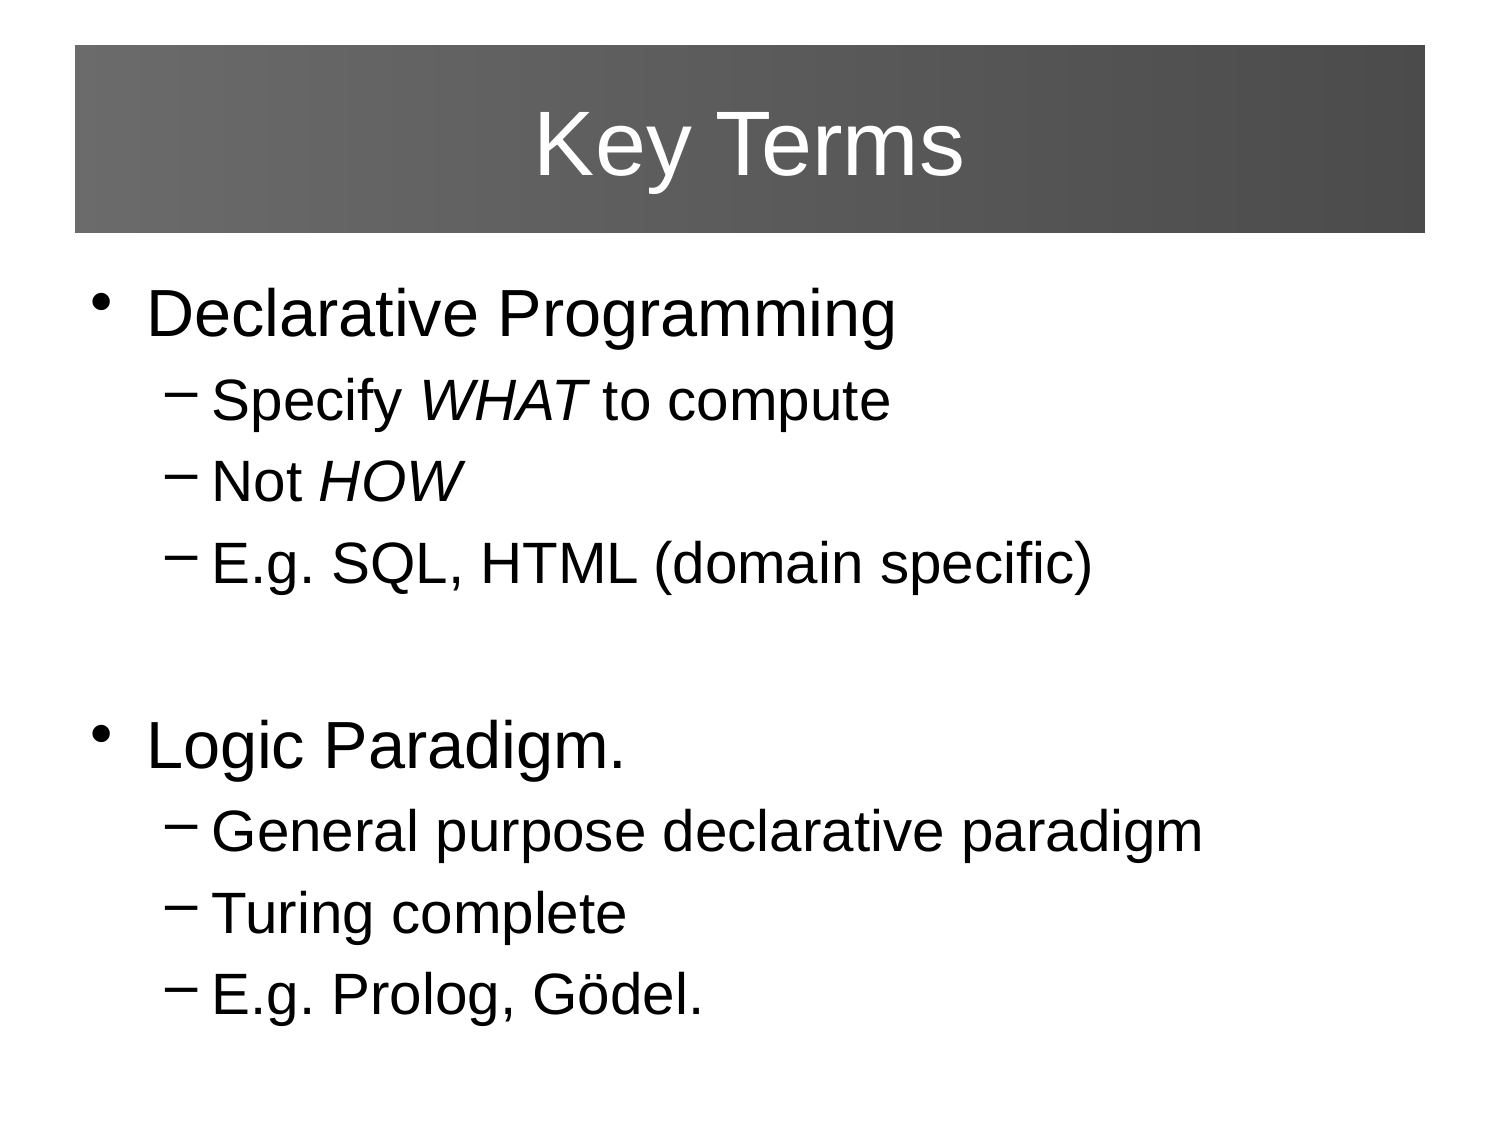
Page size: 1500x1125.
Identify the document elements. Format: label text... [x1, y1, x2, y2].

title Key Terms [74, 44, 1426, 233]
list Declarative Programming Specify WHAT to compute Not HOW E.g. SQL, HTML (domain specific) Logic Paradigm. General purpose declarative paradigm Turing complete E.g. Prolog, Gödel. [74, 262, 1426, 1063]
